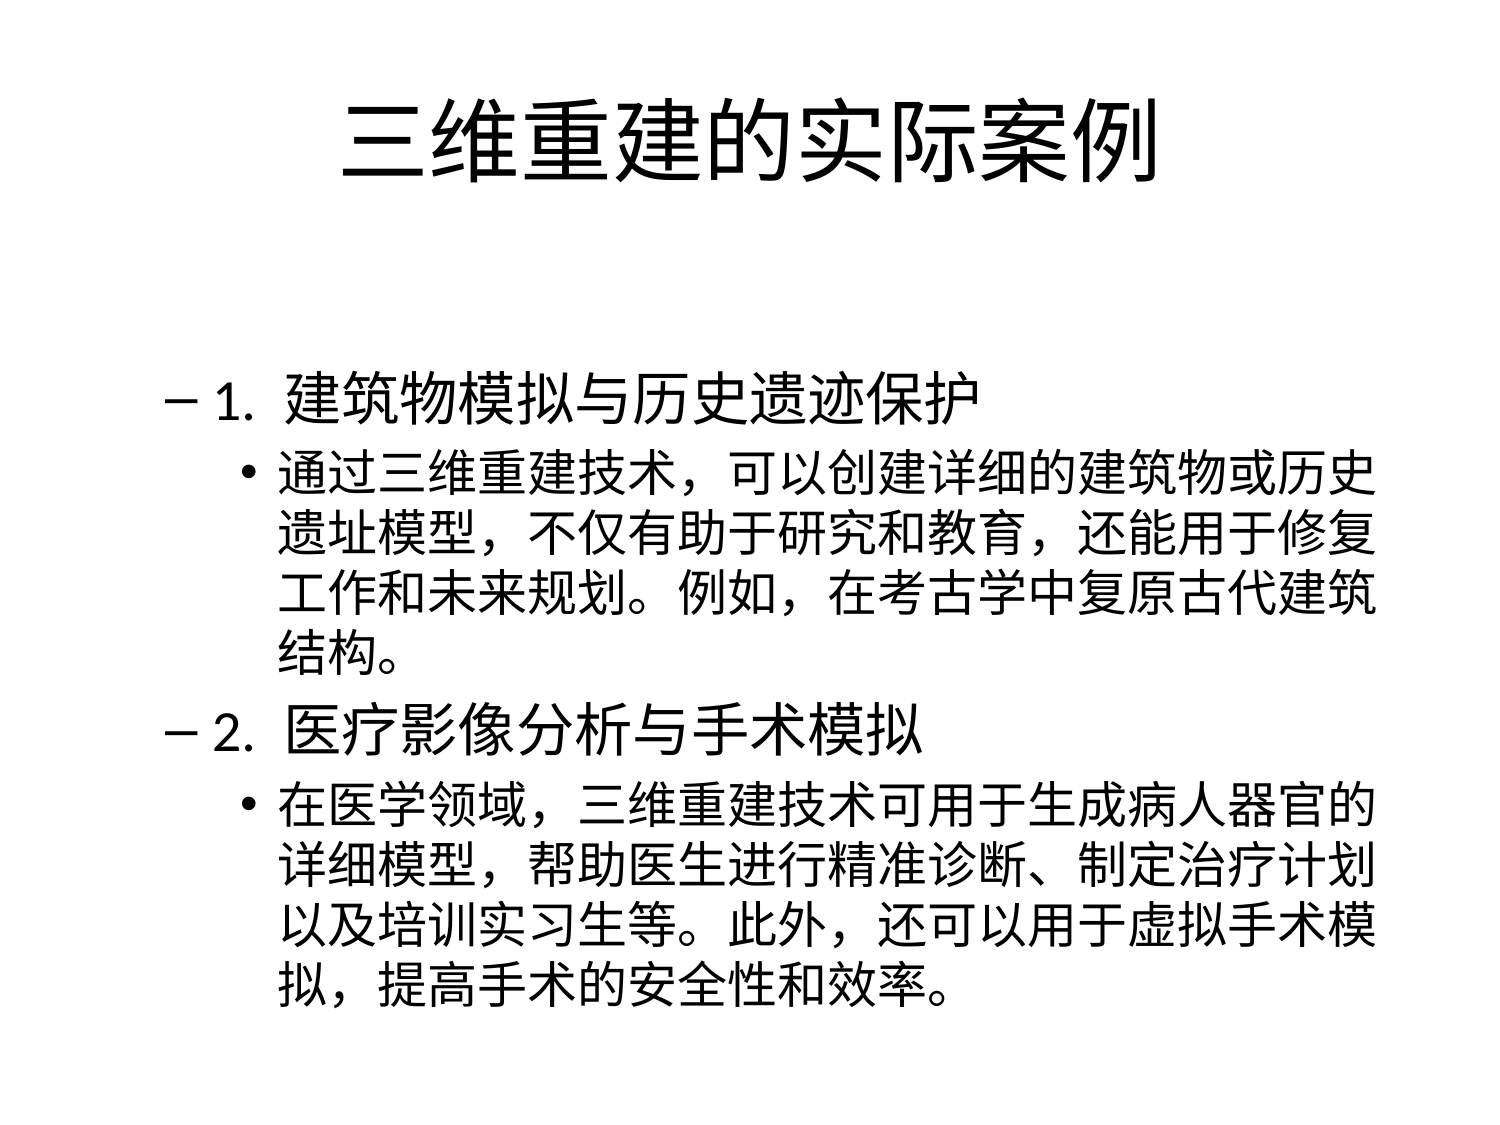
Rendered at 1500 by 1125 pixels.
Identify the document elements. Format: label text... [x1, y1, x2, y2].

title 三维重建的实际案例 [75, 45, 1425, 233]
list 1. 建筑物模拟与历史遗迹保护 通过三维重建技术，可以创建详细的建筑物或历史遗址模型，不仅有助于研究和教育，还能用于修复工作和未来规划。例如，在考古学中复原古代建筑结构。 2. 医疗影像分析与手术模拟 在医学领域，三维重建技术可用于生成病人器官的详细模型，帮助医生进行精准诊断、制定治疗计划以及培训实习生等。此外，还可以用于虚拟手术模拟，提高手术的安全性和效率。 [75, 262, 1425, 1005]
